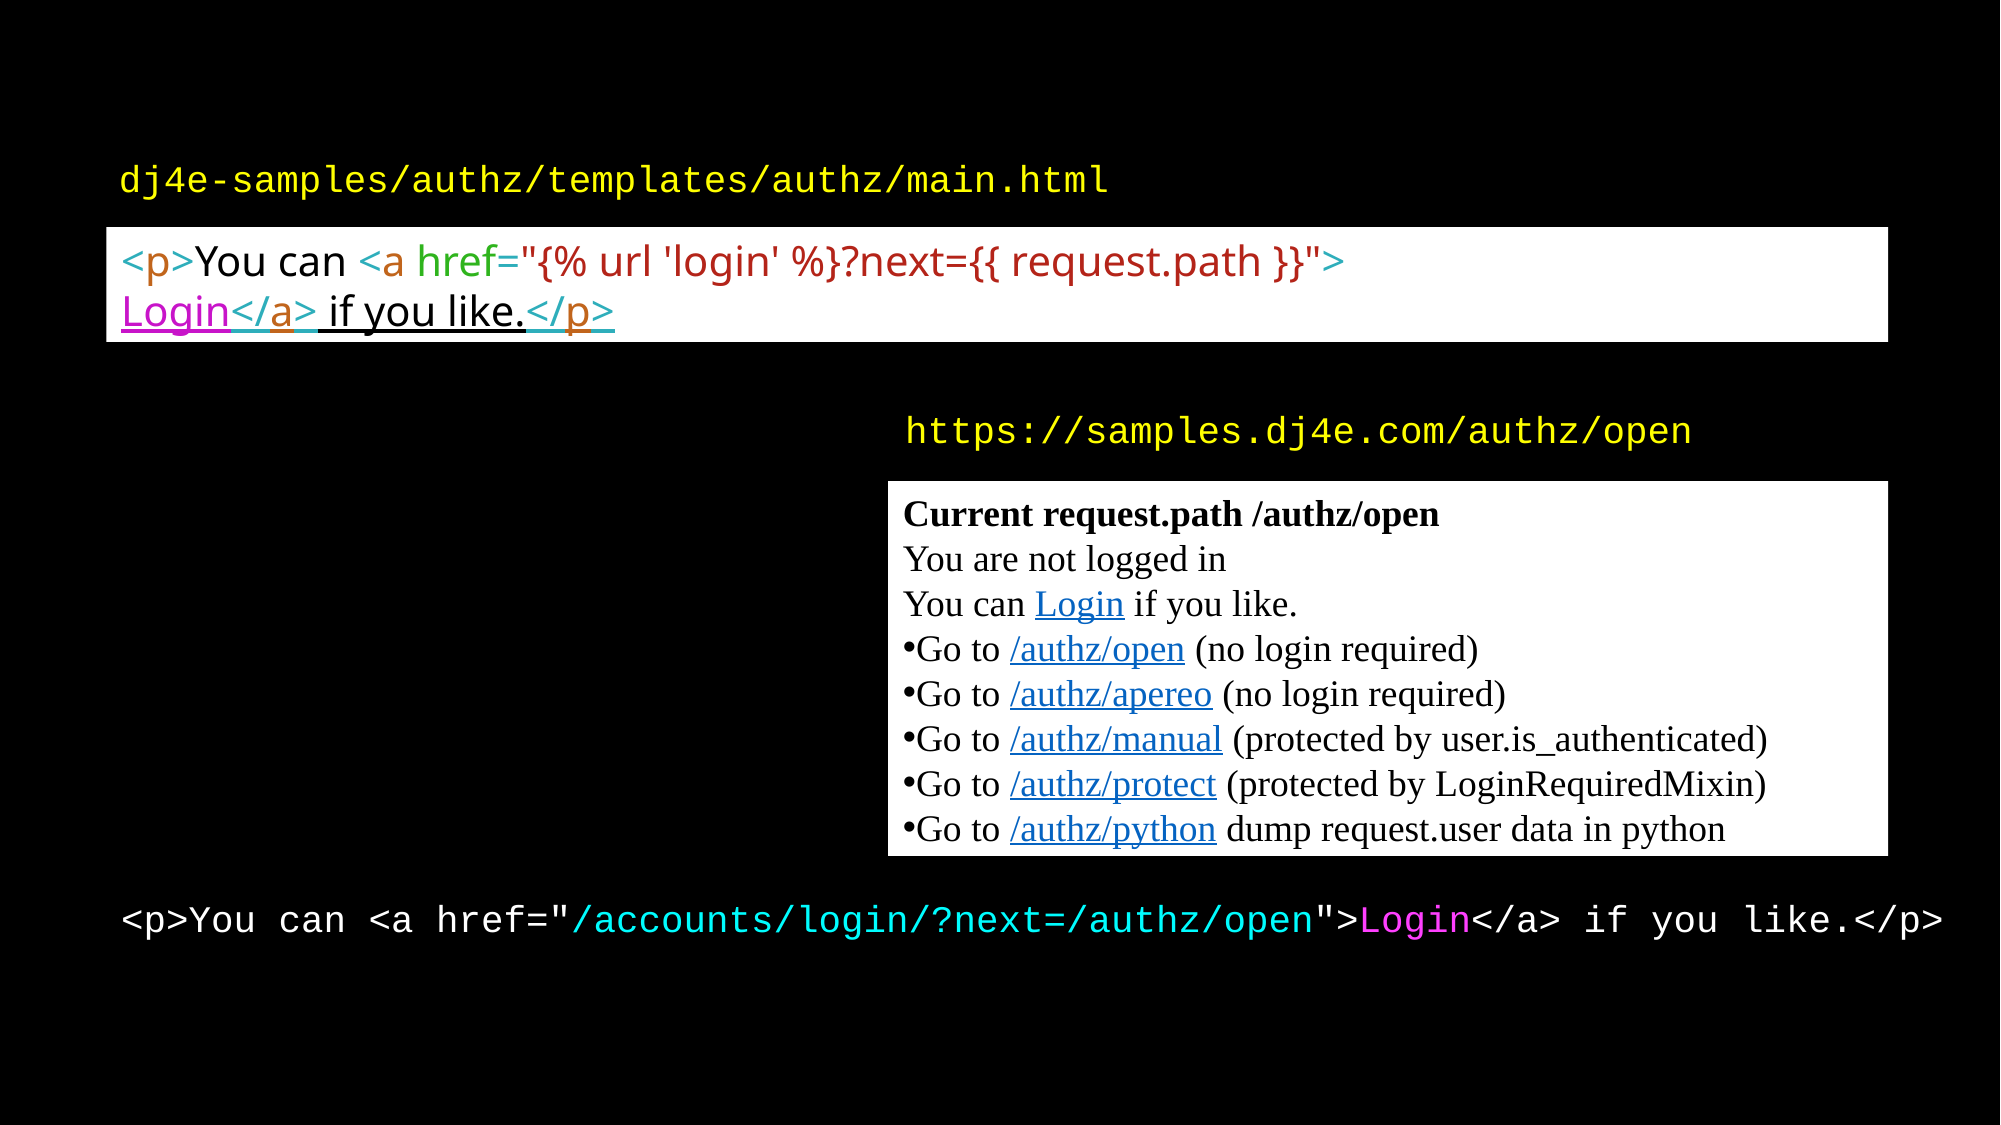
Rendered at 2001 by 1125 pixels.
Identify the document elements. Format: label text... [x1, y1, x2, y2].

text_box dj4e-samples/authz/templates/authz/main.html [103, 147, 1124, 208]
text_box https://samples.dj4e.com/authz/open [890, 398, 1708, 459]
text_box <p>You can <a href="{% url 'login' %}?next={{ request.path }}"> Login</a> if you like.</p> [106, 227, 1889, 342]
text_box Current request.path /authz/open You are not logged in You can Login if you like. Go to /authz/open (no login required) Go to /authz/apereo (no login required) Go to /authz/manual (protected by user.is_authenticated) Go to /authz/protect (protected by LoginRequiredMixin) Go to /authz/python dump request.user data in python [888, 481, 1889, 856]
text_box <p>You can <a href="/accounts/login/?next=/authz/open">Login</a> if you like.</p> [106, 888, 1972, 948]
